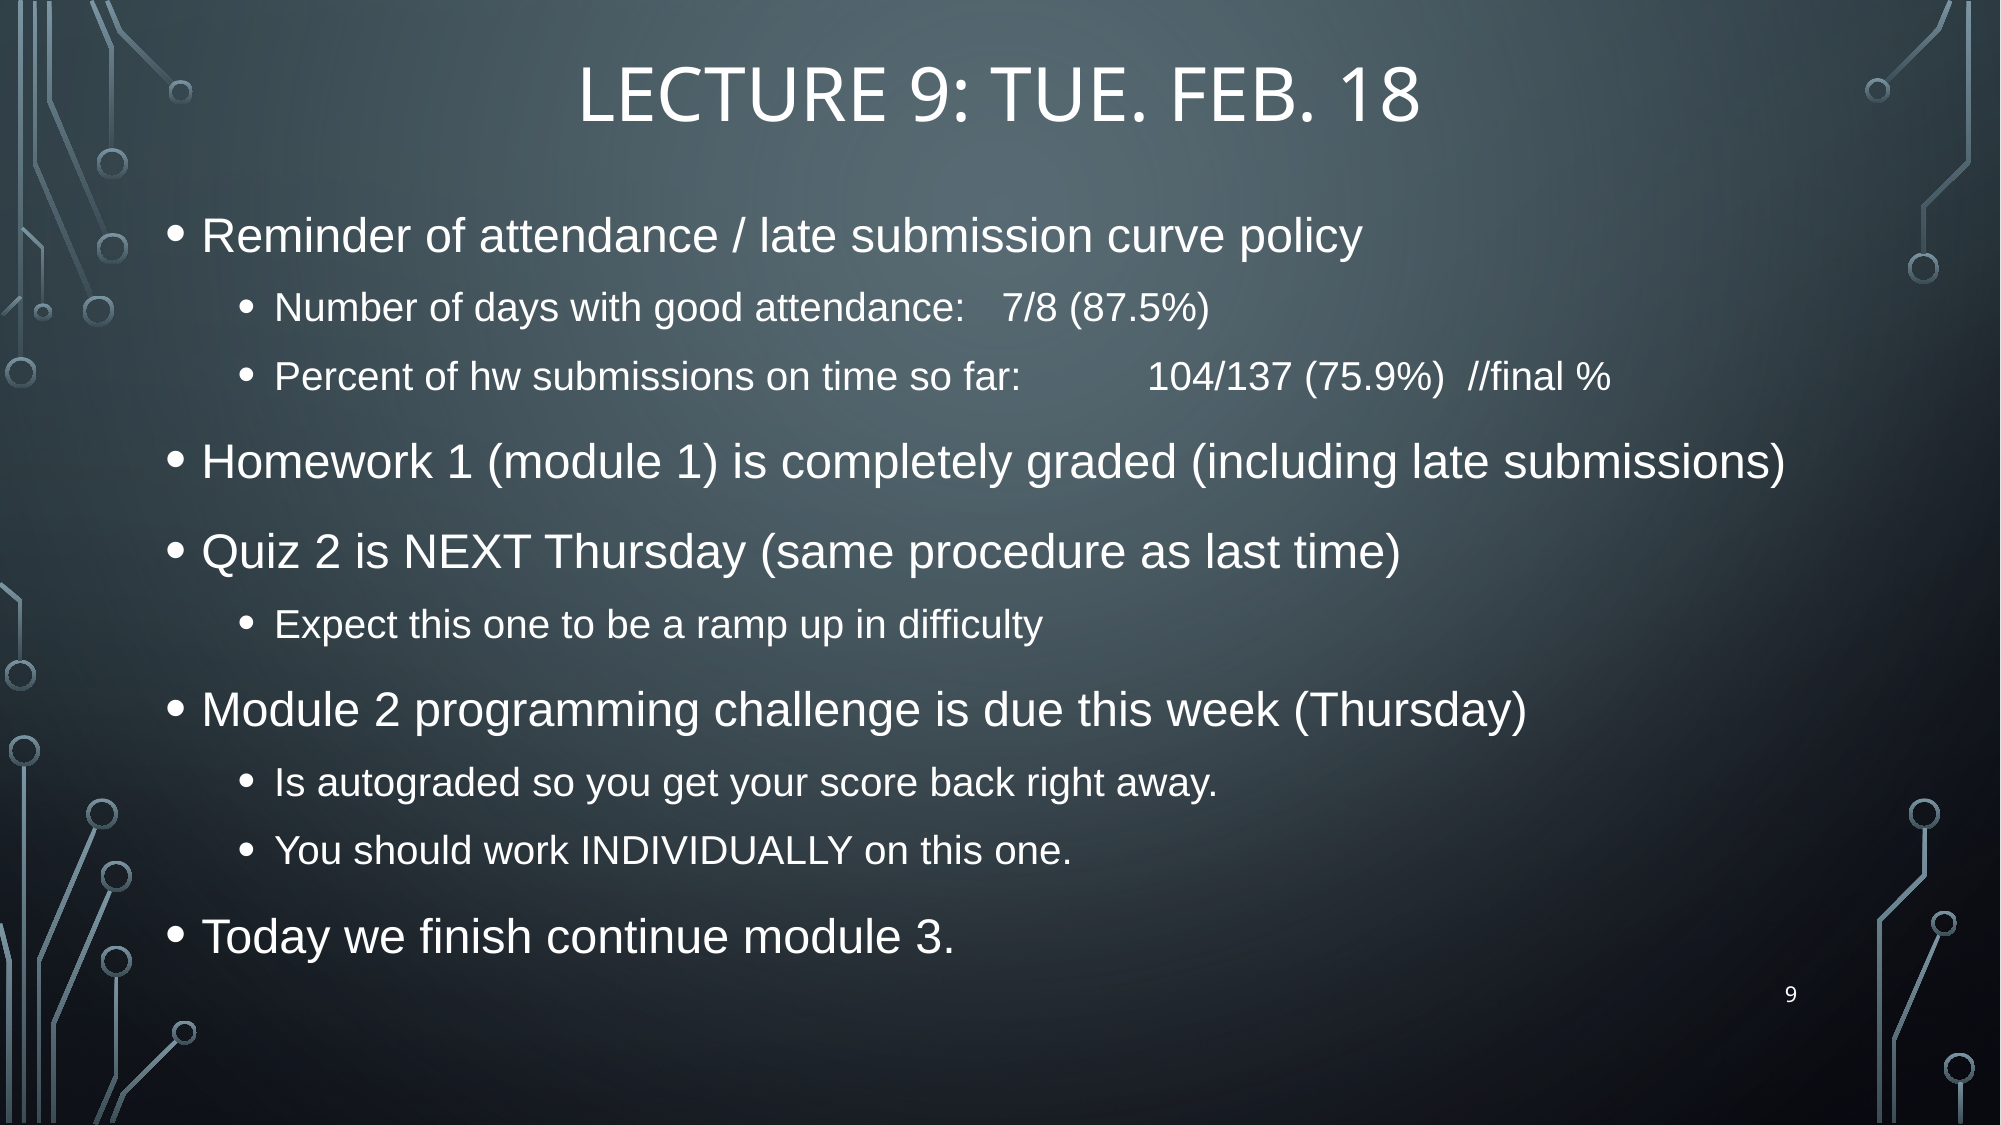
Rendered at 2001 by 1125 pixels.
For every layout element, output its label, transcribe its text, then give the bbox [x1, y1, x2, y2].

list Reminder of attendance / late submission curve policy Number of days with good attendance: 7/8 (87.5%) Percent of hw submissions on time so far: 104/137 (75.9%) //final % Homework 1 (module 1) is completely graded (including late submissions) Quiz 2 is NEXT Thursday (same procedure as last time) Expect this one to be a ramp up in difficulty Module 2 programming challenge is due this week (Thursday) Is autograded so you get your score back right away. You should work INDIVIDUALLY on this one. Today we finish continue module 3. [150, 184, 1842, 1030]
slide_number 9 [1685, 965, 1813, 1025]
title Lecture 9: Tue. Feb. 18 [187, 46, 1813, 149]
